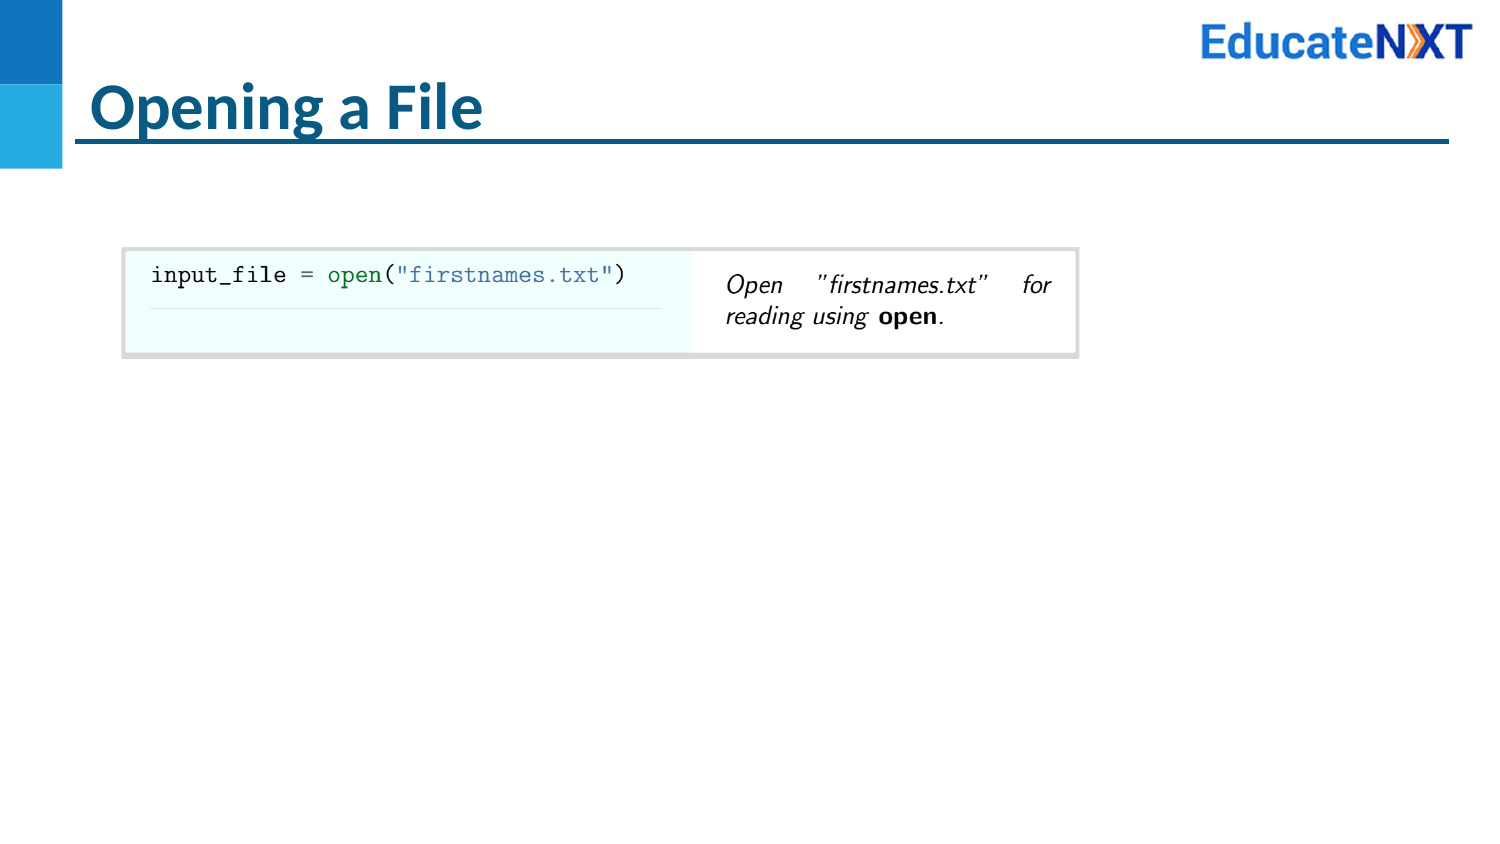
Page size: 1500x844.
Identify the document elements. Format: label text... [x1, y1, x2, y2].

picture [117, 238, 1091, 360]
picture [1168, 0, 1500, 82]
title Opening a File [75, 47, 1339, 142]
